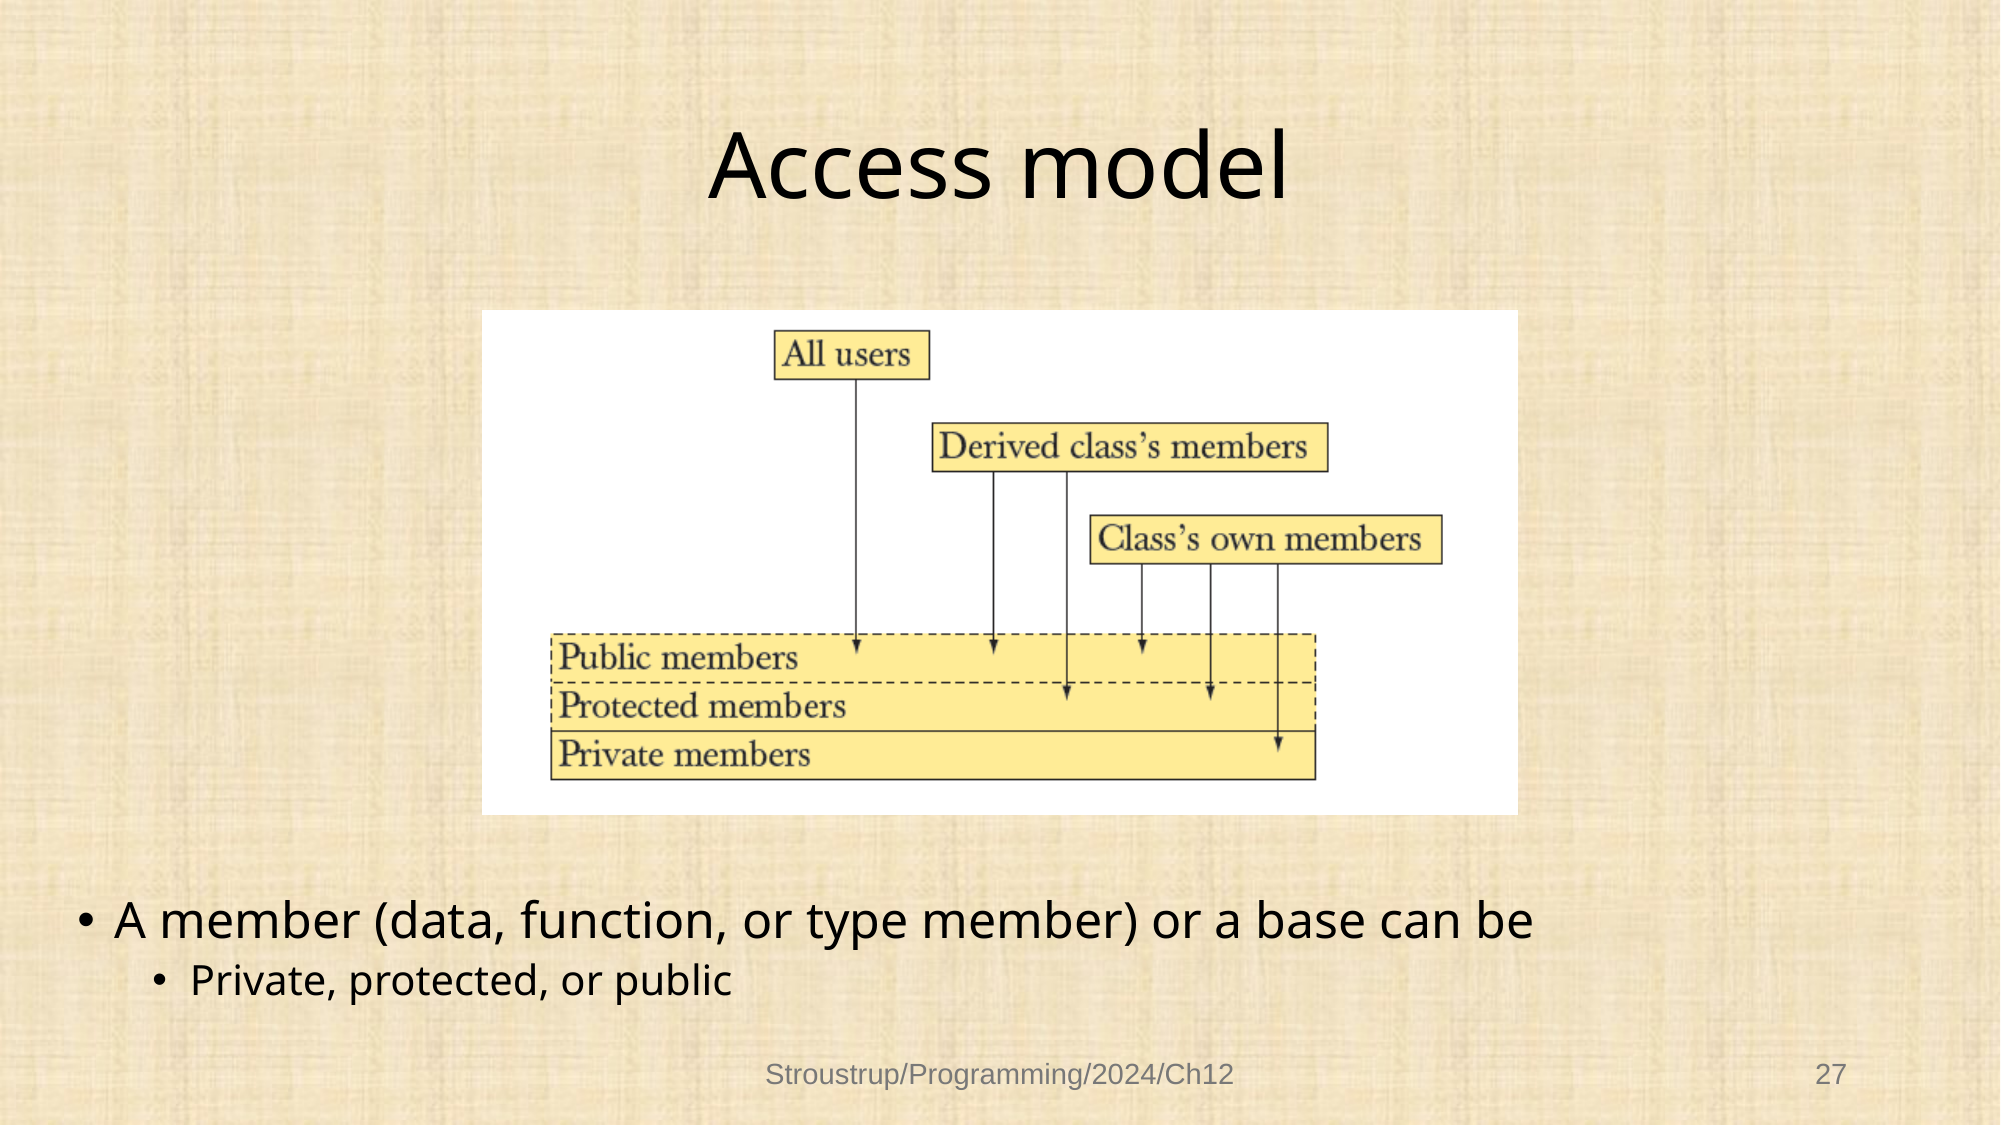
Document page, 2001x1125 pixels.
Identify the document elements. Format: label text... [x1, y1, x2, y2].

list A member (data, function, or type member) or a base can be Private, protected, or public [62, 887, 1675, 1050]
title Access model [137, 59, 1863, 278]
footer Stroustrup/Programming/2024/Ch12 [662, 1042, 1338, 1103]
picture [0, 0, 2001, 1125]
slide_number 27 [1412, 1042, 1863, 1103]
